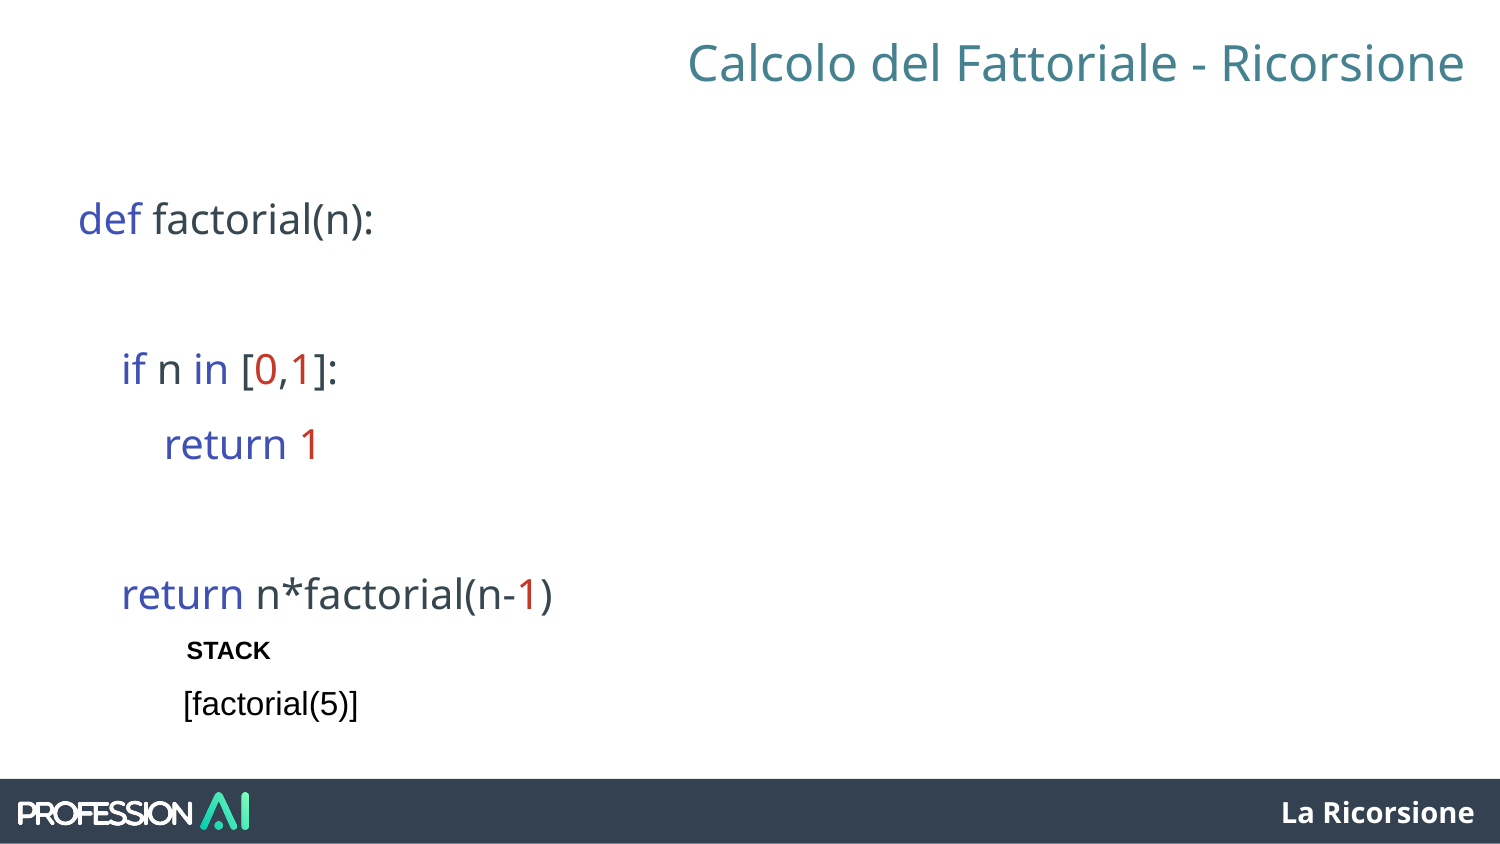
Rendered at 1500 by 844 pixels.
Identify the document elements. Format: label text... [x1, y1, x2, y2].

text_box Calcolo del Fattoriale - Ricorsione [300, 16, 1482, 107]
text_box [1490, 778, 1500, 844]
text_box STACK [171, 619, 1062, 680]
text_box La Ricorsione [1057, 778, 1490, 844]
text_box [factorial(5)] [168, 667, 1058, 737]
text_box def factorial(n): if n in [0,1]: return 1 return n*factorial(n-1) [63, 152, 913, 633]
text_box [0, 778, 1057, 844]
picture [17, 792, 250, 831]
